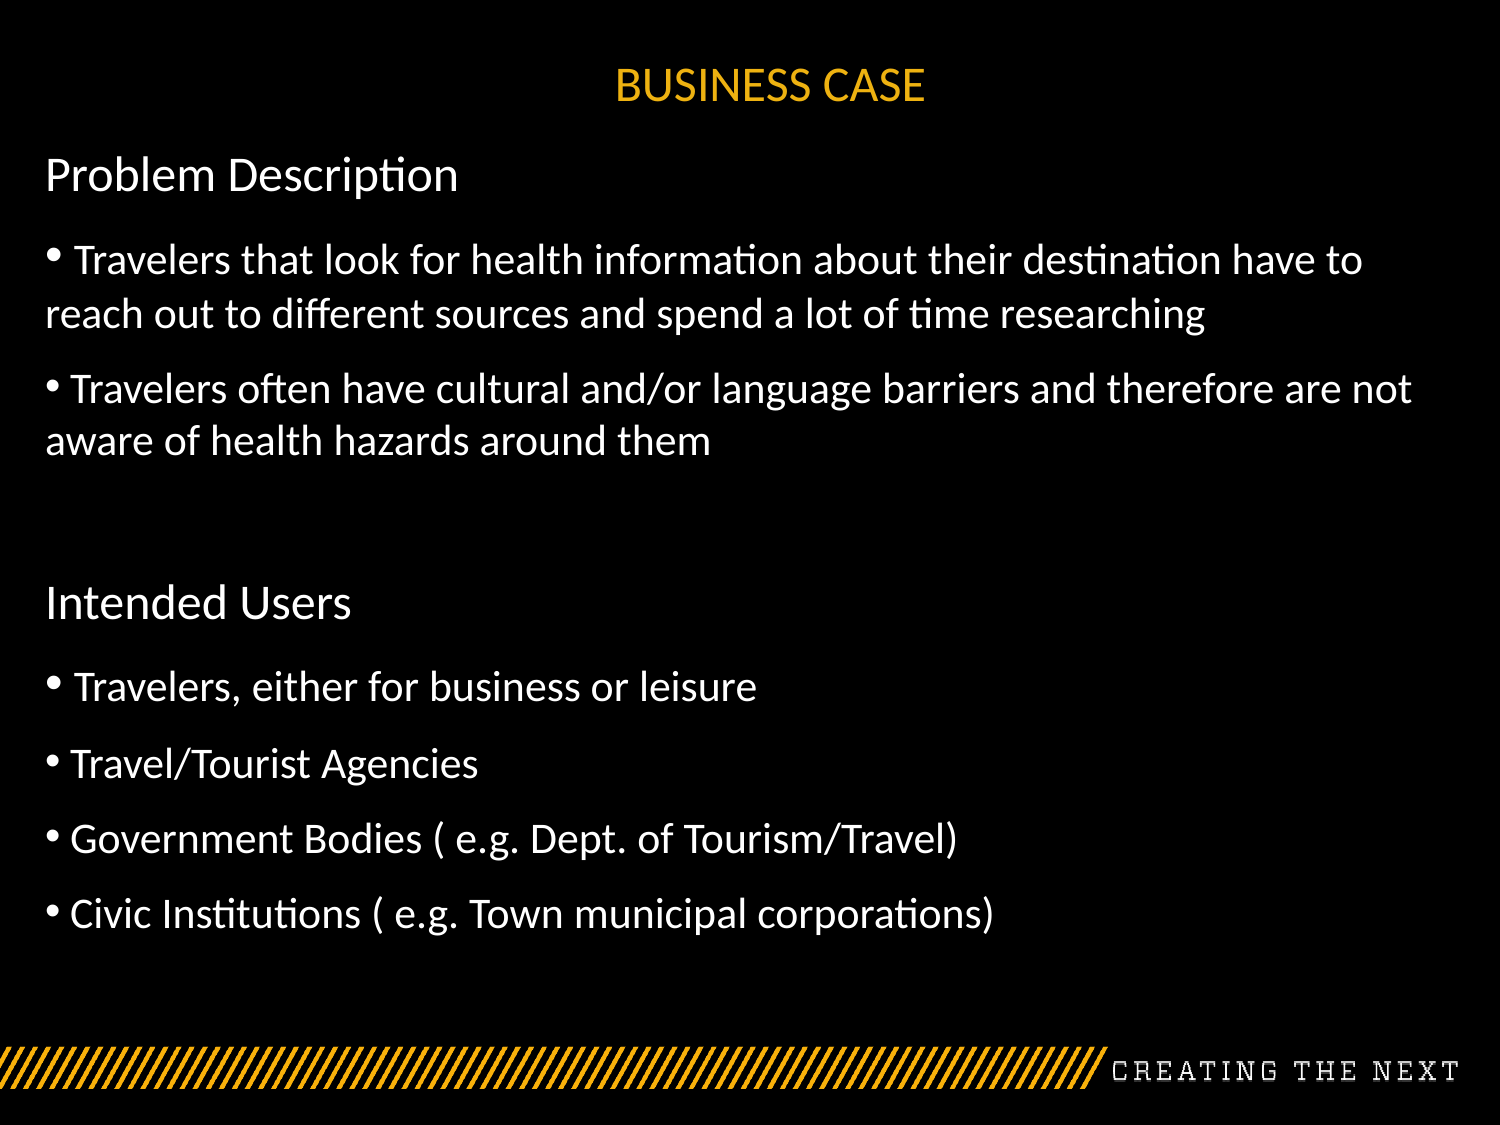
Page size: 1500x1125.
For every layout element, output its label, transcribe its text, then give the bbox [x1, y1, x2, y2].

list Problem Description Travelers that look for health information about their destination have to reach out to different sources and spend a lot of time researching Travelers often have cultural and/or language barriers and therefore are not aware of health hazards around them Intended Users Travelers, either for business or leisure Travel/Tourist Agencies Government Bodies ( e.g. Dept. of Tourism/Travel) Civic Institutions ( e.g. Town municipal corporations) [0, 163, 1500, 1012]
picture [0, 1046, 1468, 1090]
title BUSINESS CASE [0, 0, 1500, 163]
